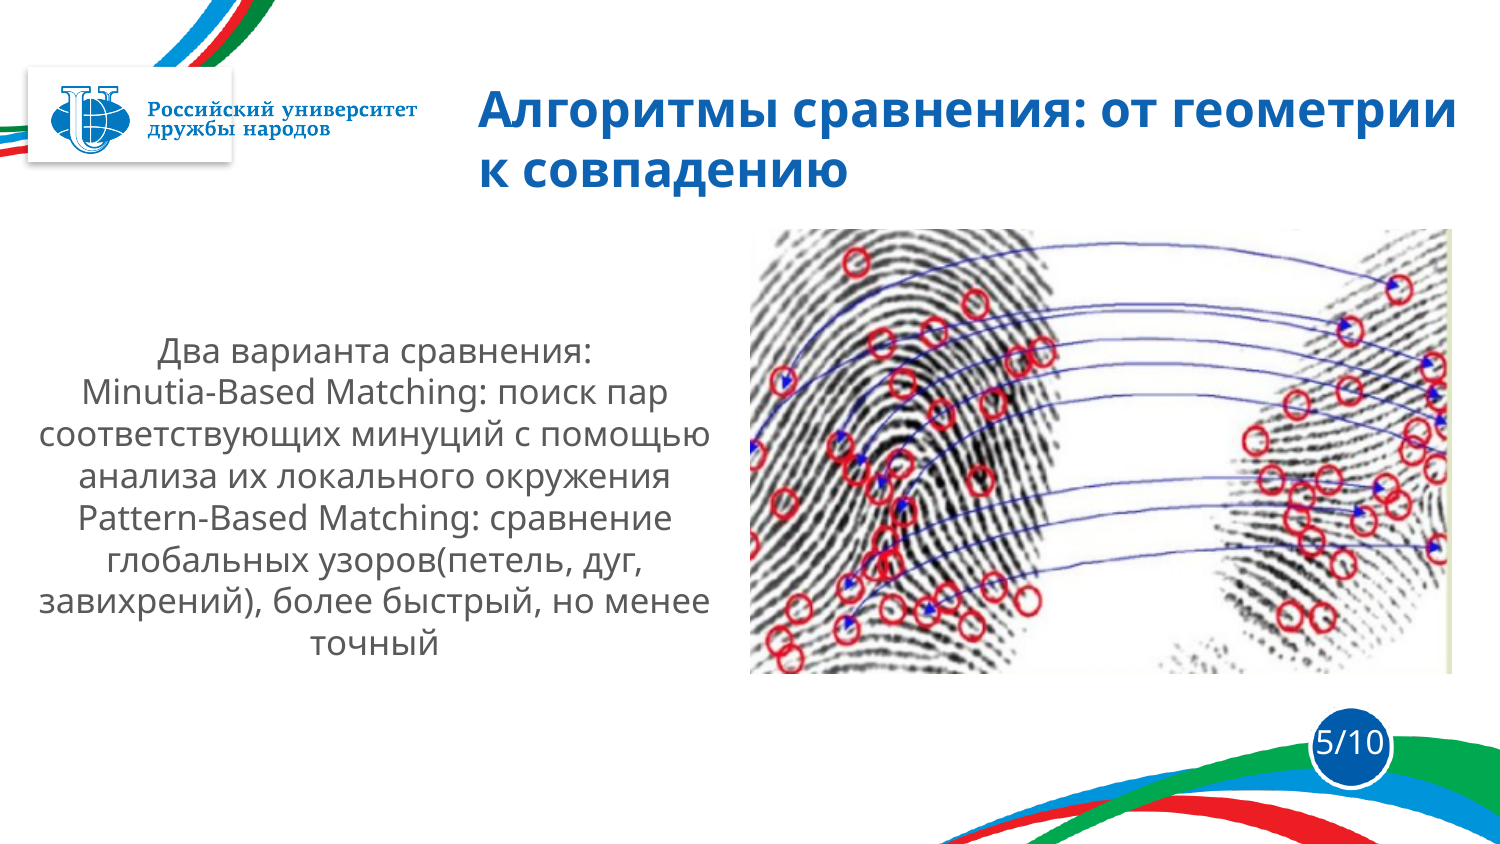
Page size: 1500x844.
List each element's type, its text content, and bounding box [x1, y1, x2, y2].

subtitle Два варианта сравнения: Minutia-Based Matching: поиск пар соответствующих минуций с помощью анализа их локального окружения Pattern-Based Matching: сравнение глобальных узоров(петель, дуг, завихрений), более быстрый, но менее точный [0, 320, 744, 674]
text_box Алгоритмы сравнения: от геометрии к совпадению [463, 91, 1500, 183]
text_box [27, 66, 232, 163]
slide_number 5/10 [1293, 721, 1407, 767]
picture [0, 0, 1500, 844]
picture [0, 0, 211, 135]
